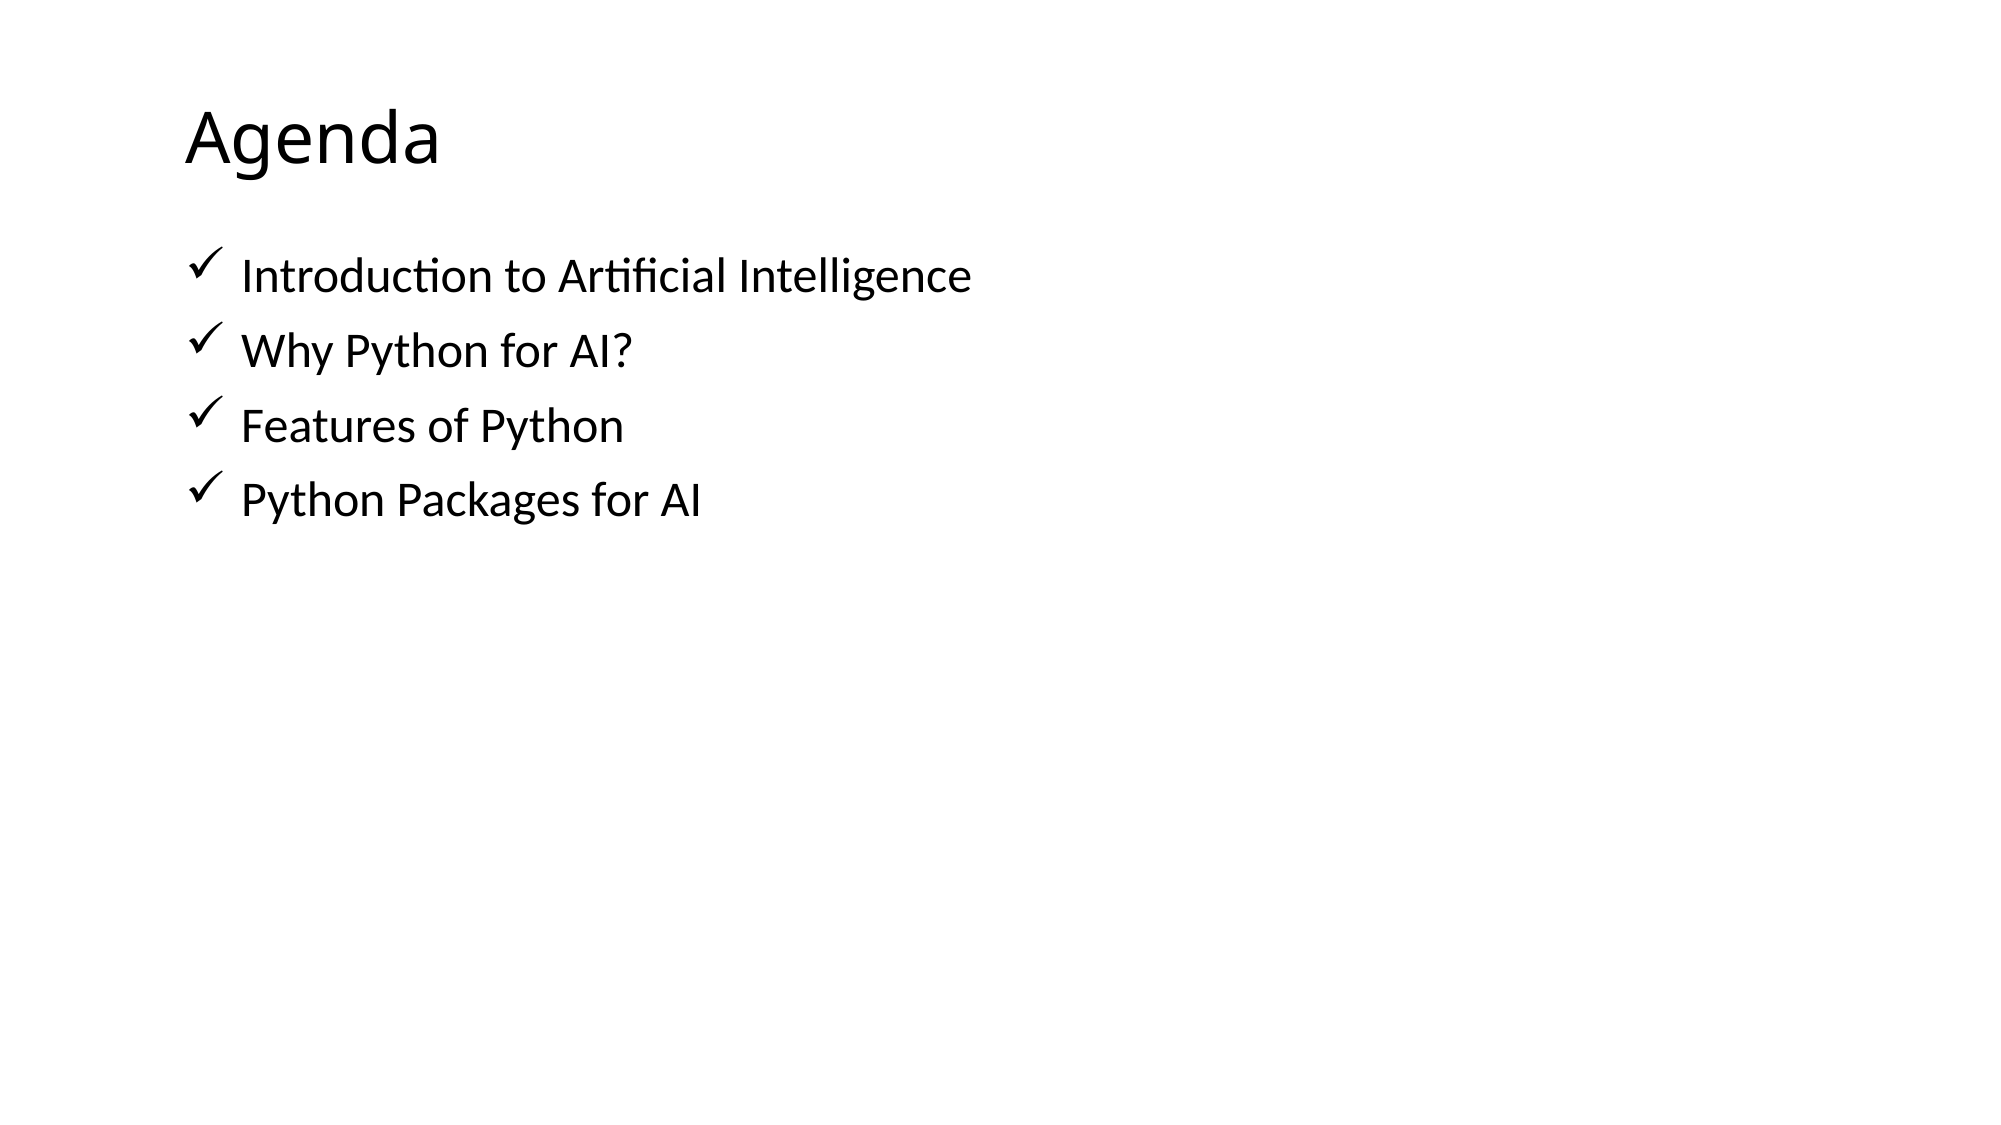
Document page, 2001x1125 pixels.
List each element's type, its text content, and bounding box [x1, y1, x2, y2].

subtitle Introduction to Artificial Intelligence Why Python for AI? Features of Python Python Packages for AI [169, 241, 1750, 1078]
title Agenda [169, 93, 1670, 187]
